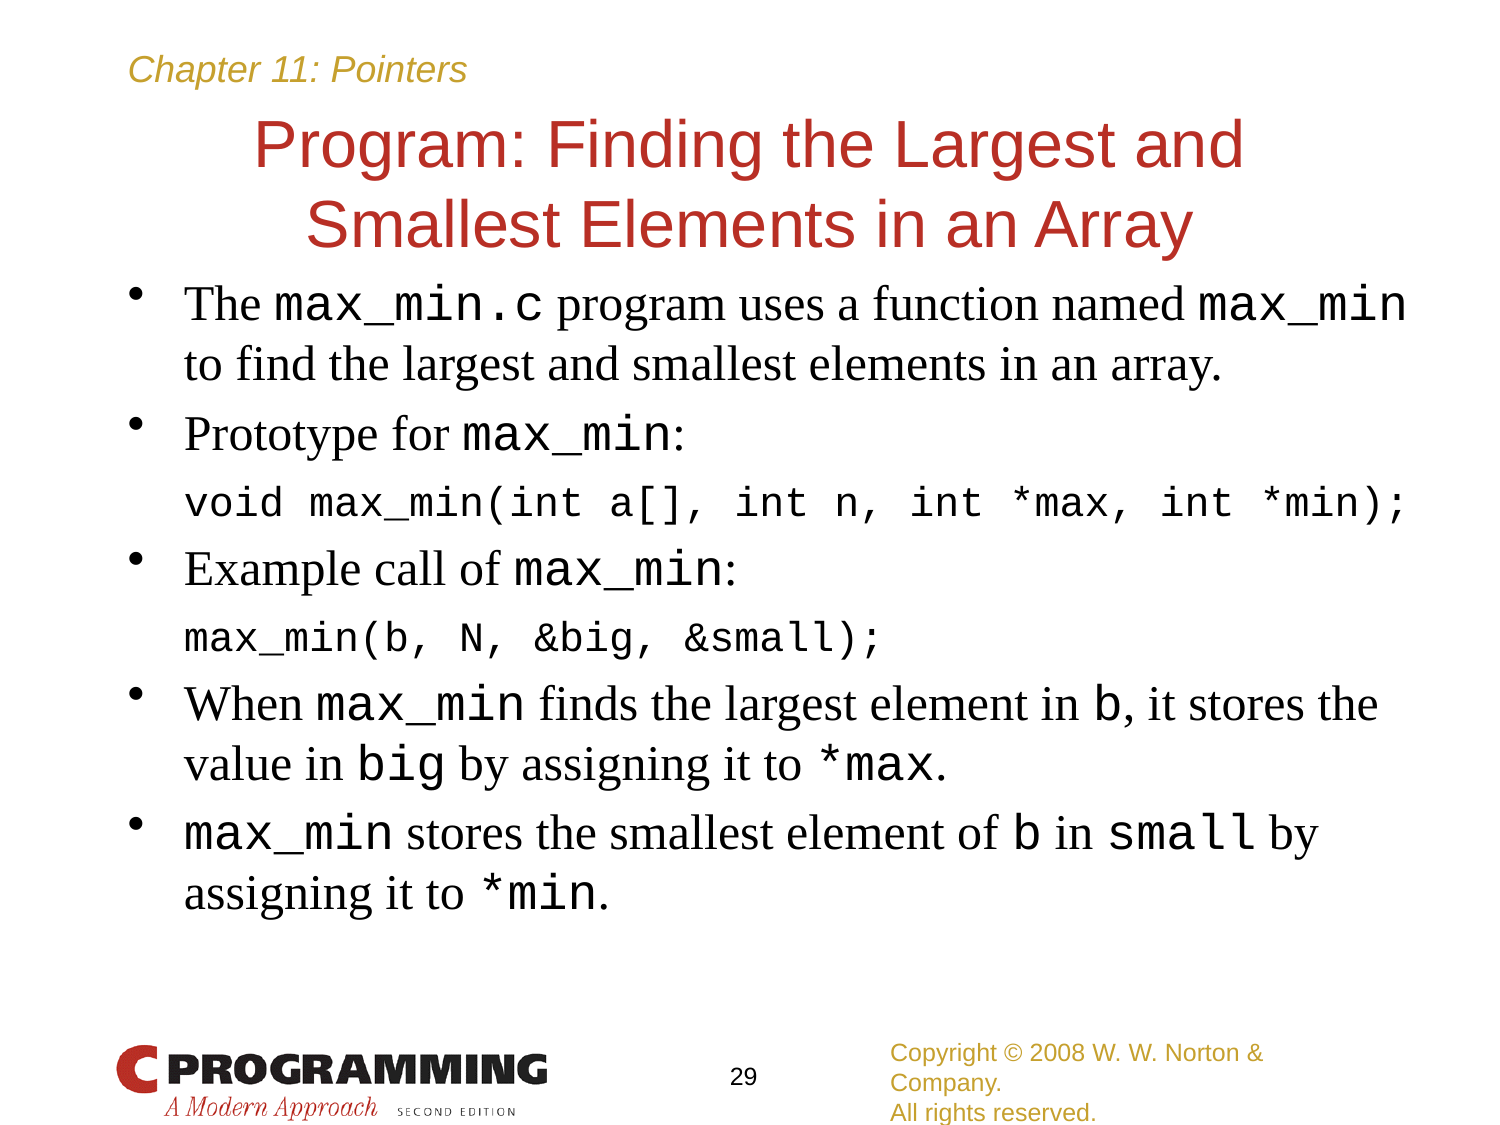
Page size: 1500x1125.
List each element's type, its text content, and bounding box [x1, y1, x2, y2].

footer Copyright © 2008 W. W. Norton & Company. All rights reserved. [874, 1043, 1388, 1119]
title Program: Finding the Largest and Smallest Elements in an Array [112, 125, 1388, 238]
list The max_min.c program uses a function named max_min to find the largest and smallest elements in an array. Prototype for max_min: void max_min(int a[], int n, int *max, int *min); Example call of max_min: max_min(b, N, &big, &small); When max_min finds the largest element in b, it stores the value in big by assigning it to *max. max_min stores the smallest element of b in small by assigning it to *min. [112, 262, 1425, 1038]
picture [112, 1041, 550, 1123]
slide_number 29 [687, 1049, 801, 1101]
